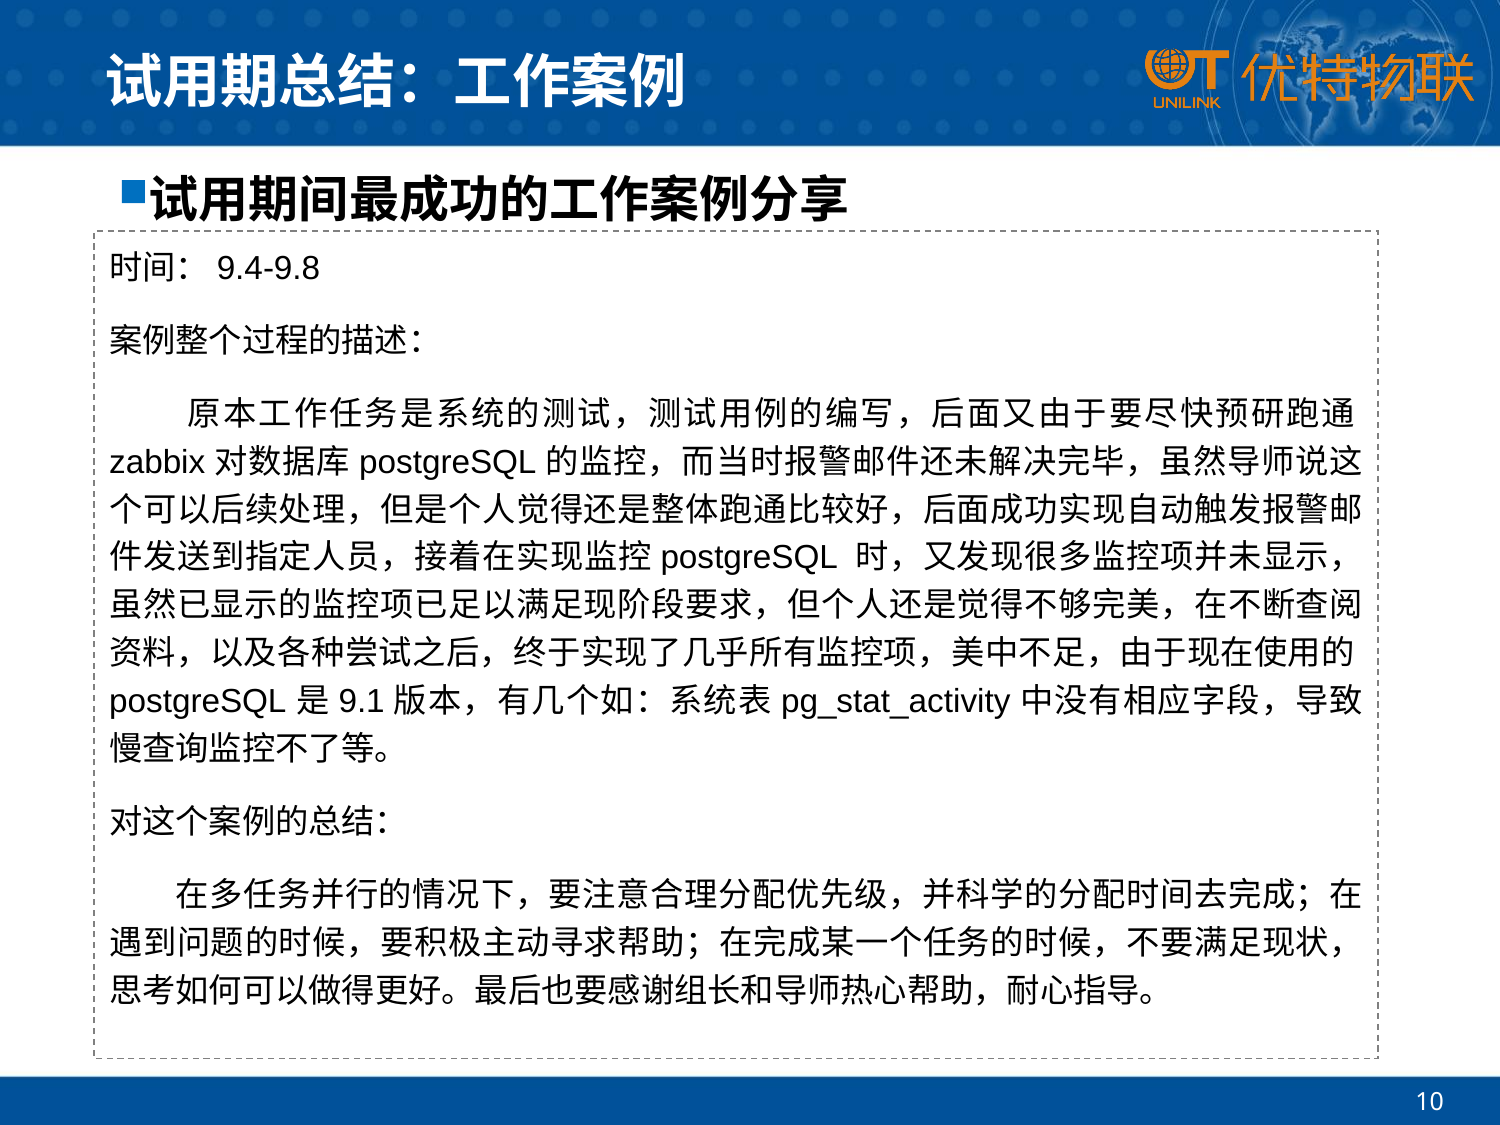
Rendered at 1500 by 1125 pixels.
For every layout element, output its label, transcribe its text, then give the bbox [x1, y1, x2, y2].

text_box 试用期间最成功的工作案例分享 [103, 147, 1430, 231]
list 时间：9.4-9.8 案例整个过程的描述： 原本工作任务是系统的测试，测试用例的编写，后面又由于要尽快预研跑通zabbix对数据库postgreSQL的监控，而当时报警邮件还未解决完毕，虽然导师说这个可以后续处理，但是个人觉得还是整体跑通比较好，后面成功实现自动触发报警邮件发送到指定人员，接着在实现监控postgreSQL 时，又发现很多监控项并未显示，虽然已显示的监控项已足以满足现阶段要求，但个人还是觉得不够完美，在不断查阅资料，以及各种尝试之后，终于实现了几乎所有监控项，美中不足，由于现在使用的postgreSQL是9.1版本，有几个如：系统表pg_stat_activity中没有相应字段，导致慢查询监控不了等。 对这个案例的总结： 在多任务并行的情况下，要注意合理分配优先级，并科学的分配时间去完成；在遇到问题的时候，要积极主动寻求帮助；在完成某一个任务的时候，不要满足现状，思考如何可以做得更好。最后也要感谢组长和导师热心帮助，耐心指导。 [93, 230, 1379, 1059]
title 试用期总结：工作案例 [89, 32, 1053, 126]
slide_number 10 [1068, 1077, 1460, 1122]
picture [0, 0, 1500, 1125]
